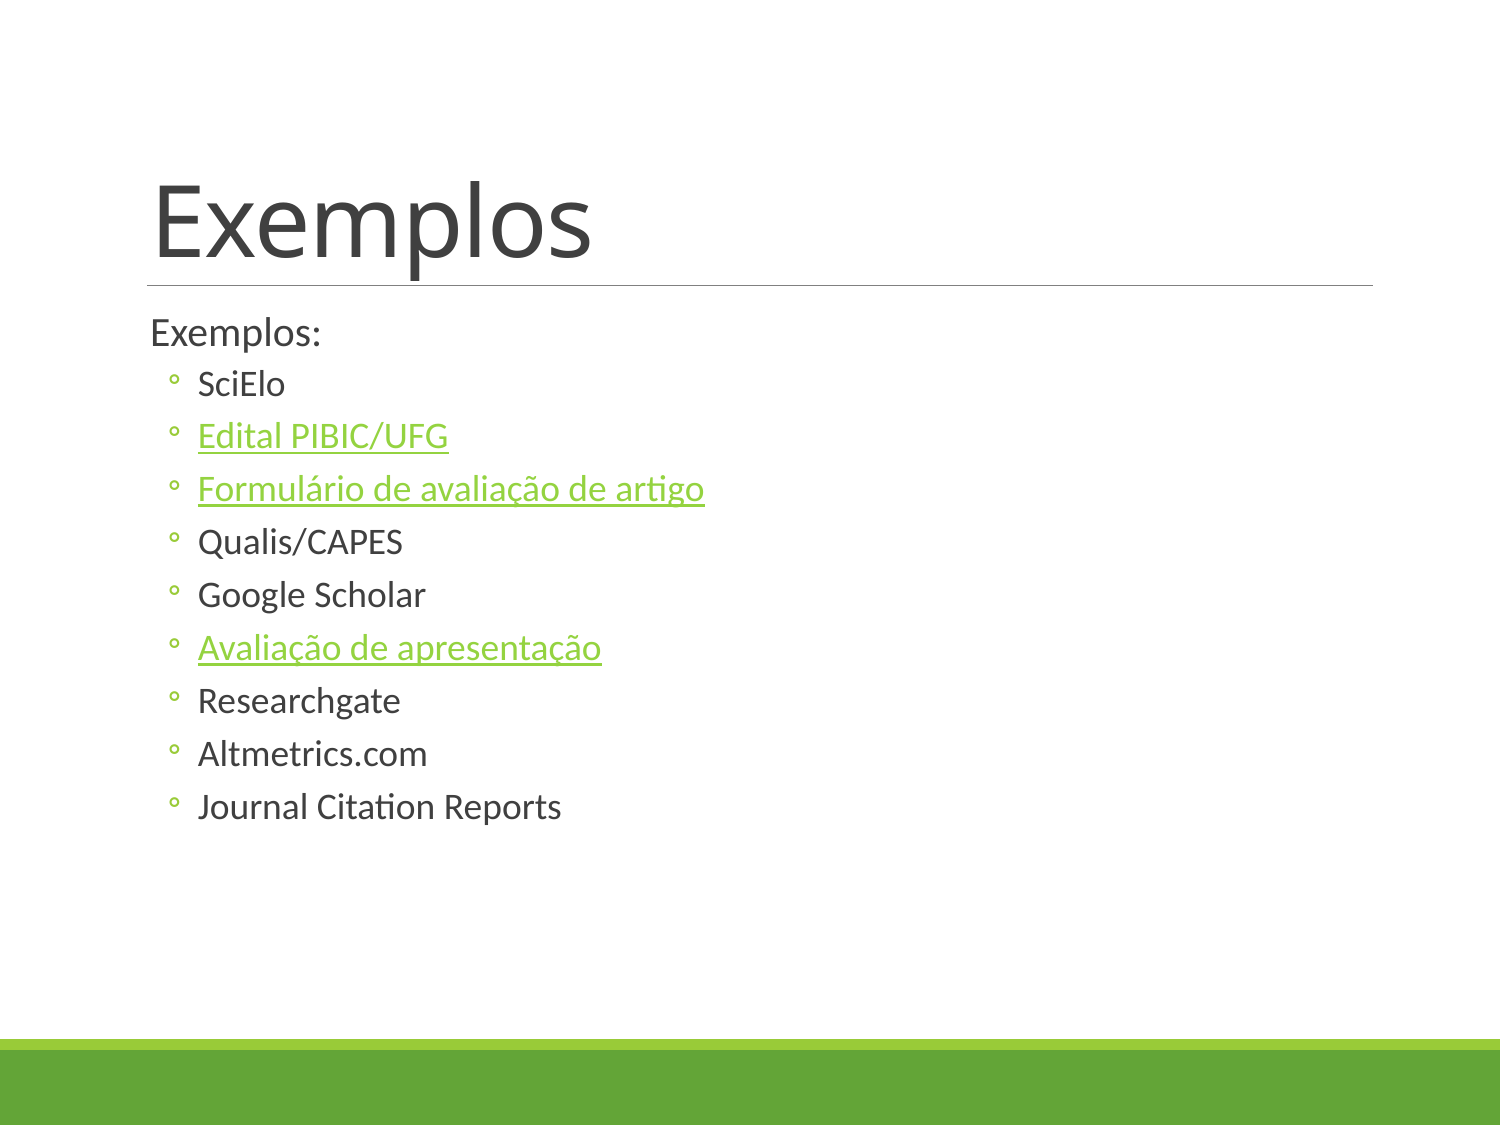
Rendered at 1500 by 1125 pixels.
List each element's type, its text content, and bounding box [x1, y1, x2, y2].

list Exemplos: SciElo Edital PIBIC/UFG Formulário de avaliação de artigo Qualis/CAPES Google Scholar Avaliação de apresentação Researchgate Altmetrics.com Journal Citation Reports [135, 302, 1373, 963]
title Exemplos [135, 47, 1373, 285]
